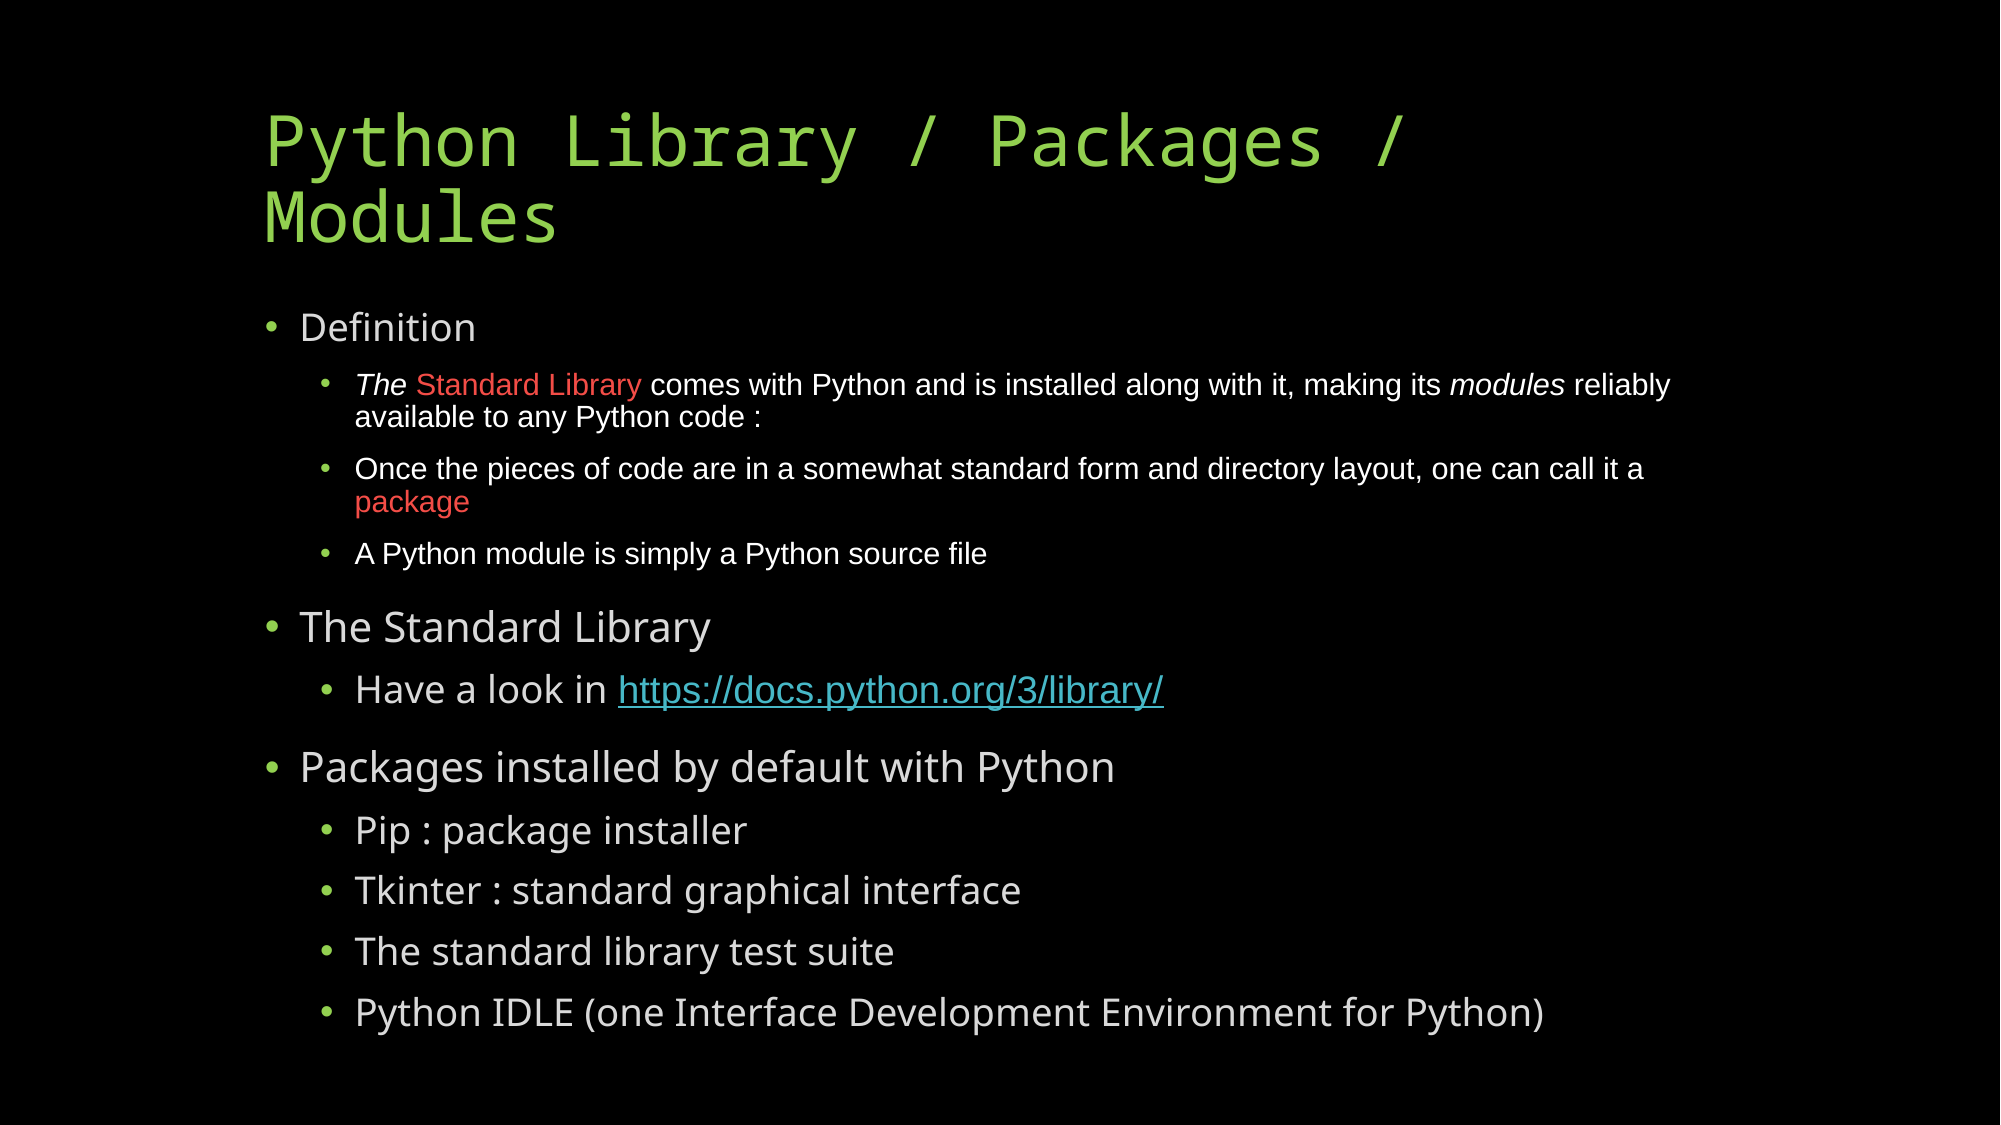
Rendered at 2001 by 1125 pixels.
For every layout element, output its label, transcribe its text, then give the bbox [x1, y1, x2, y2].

title Python Library / Packages / Modules [249, 78, 1750, 266]
list Definition The Standard Library comes with Python and is installed along with it, making its modules reliably available to any Python code : Once the pieces of code are in a somewhat standard form and directory layout, one can call it a package A Python module is simply a Python source file The Standard Library Have a look in https://docs.python.org/3/library/ Packages installed by default with Python Pip : package installer Tkinter : standard graphical interface The standard library test suite Python IDLE (one Interface Development Environment for Python) [249, 300, 1750, 1047]
